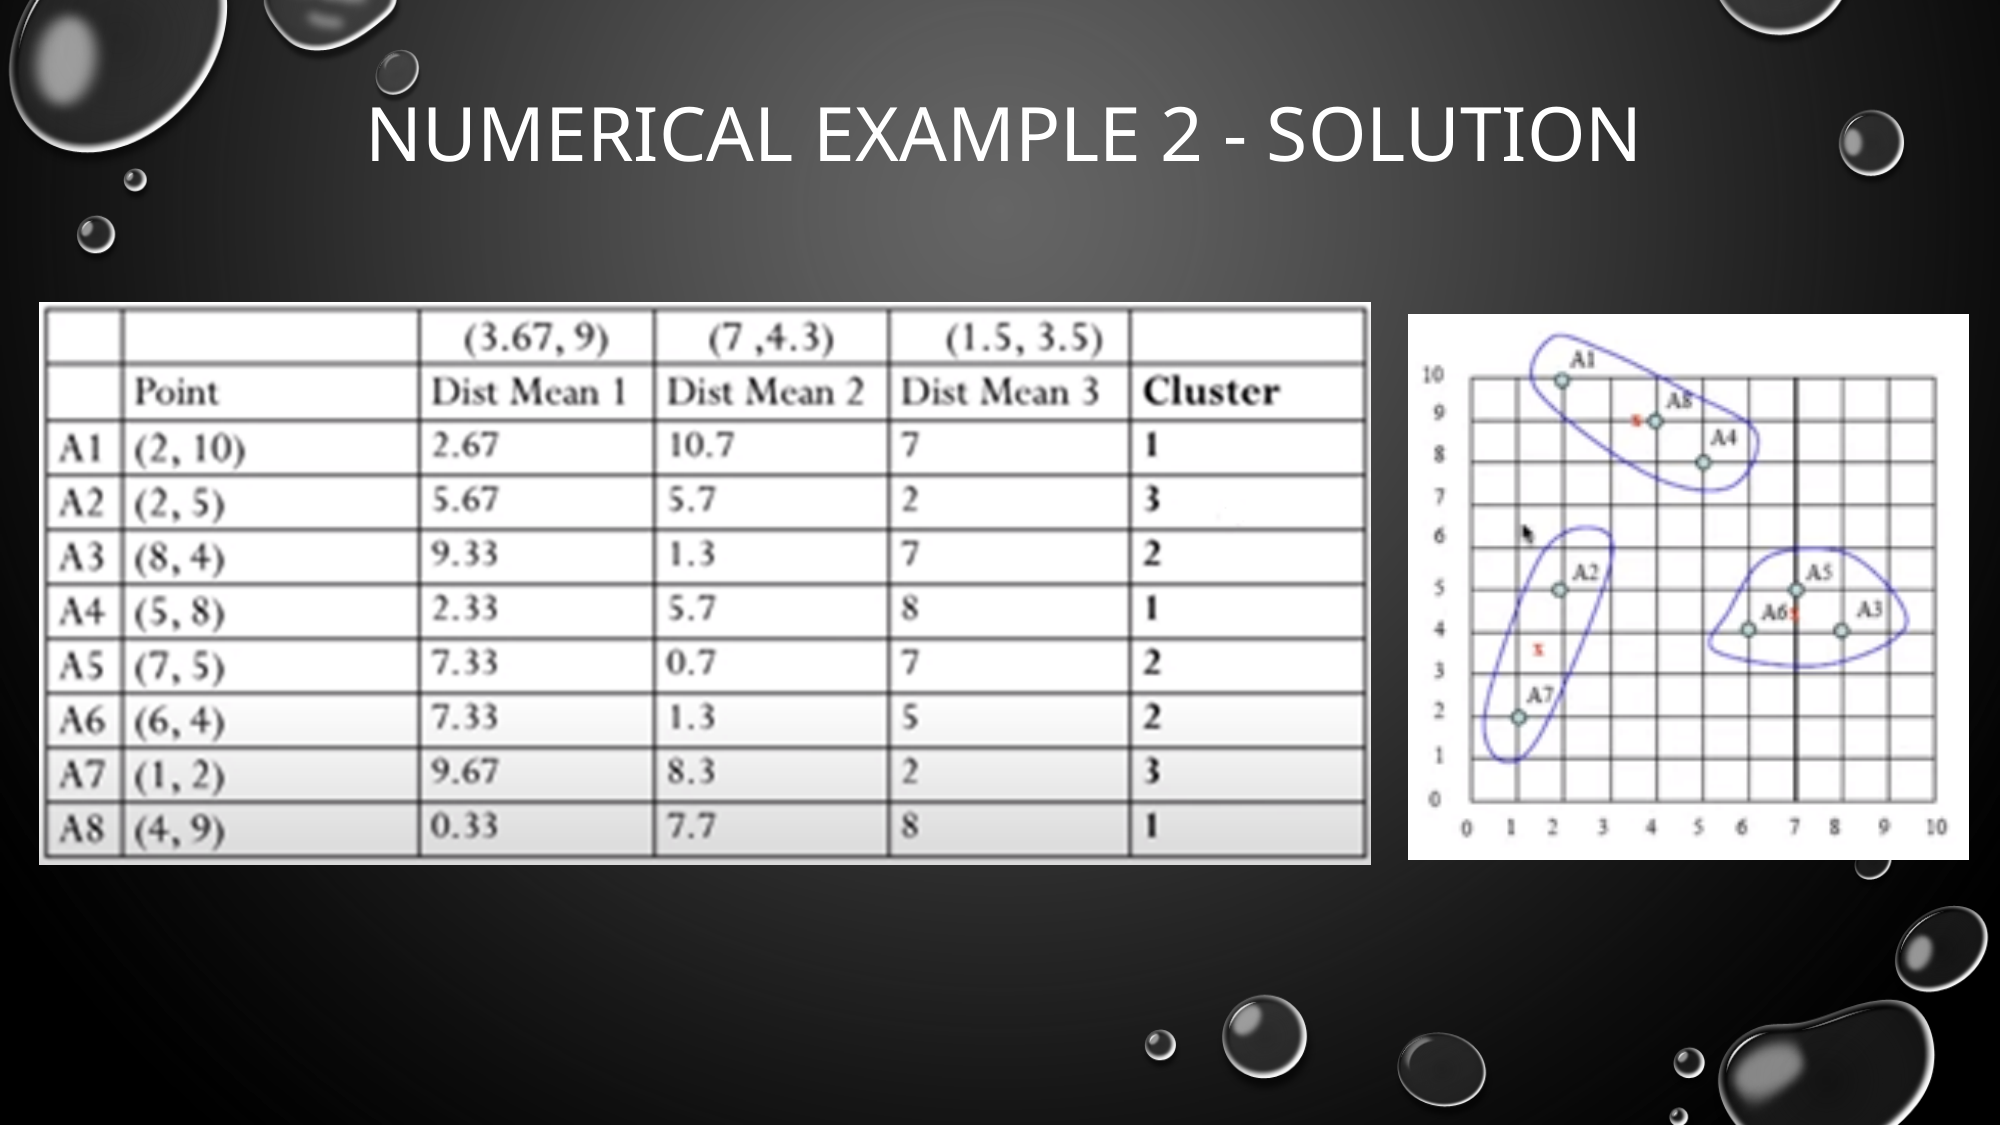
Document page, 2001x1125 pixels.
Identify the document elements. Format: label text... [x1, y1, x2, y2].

title Numerical Example 2 - solution [154, 39, 1855, 236]
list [38, 302, 1371, 865]
picture [0, 0, 2000, 1125]
